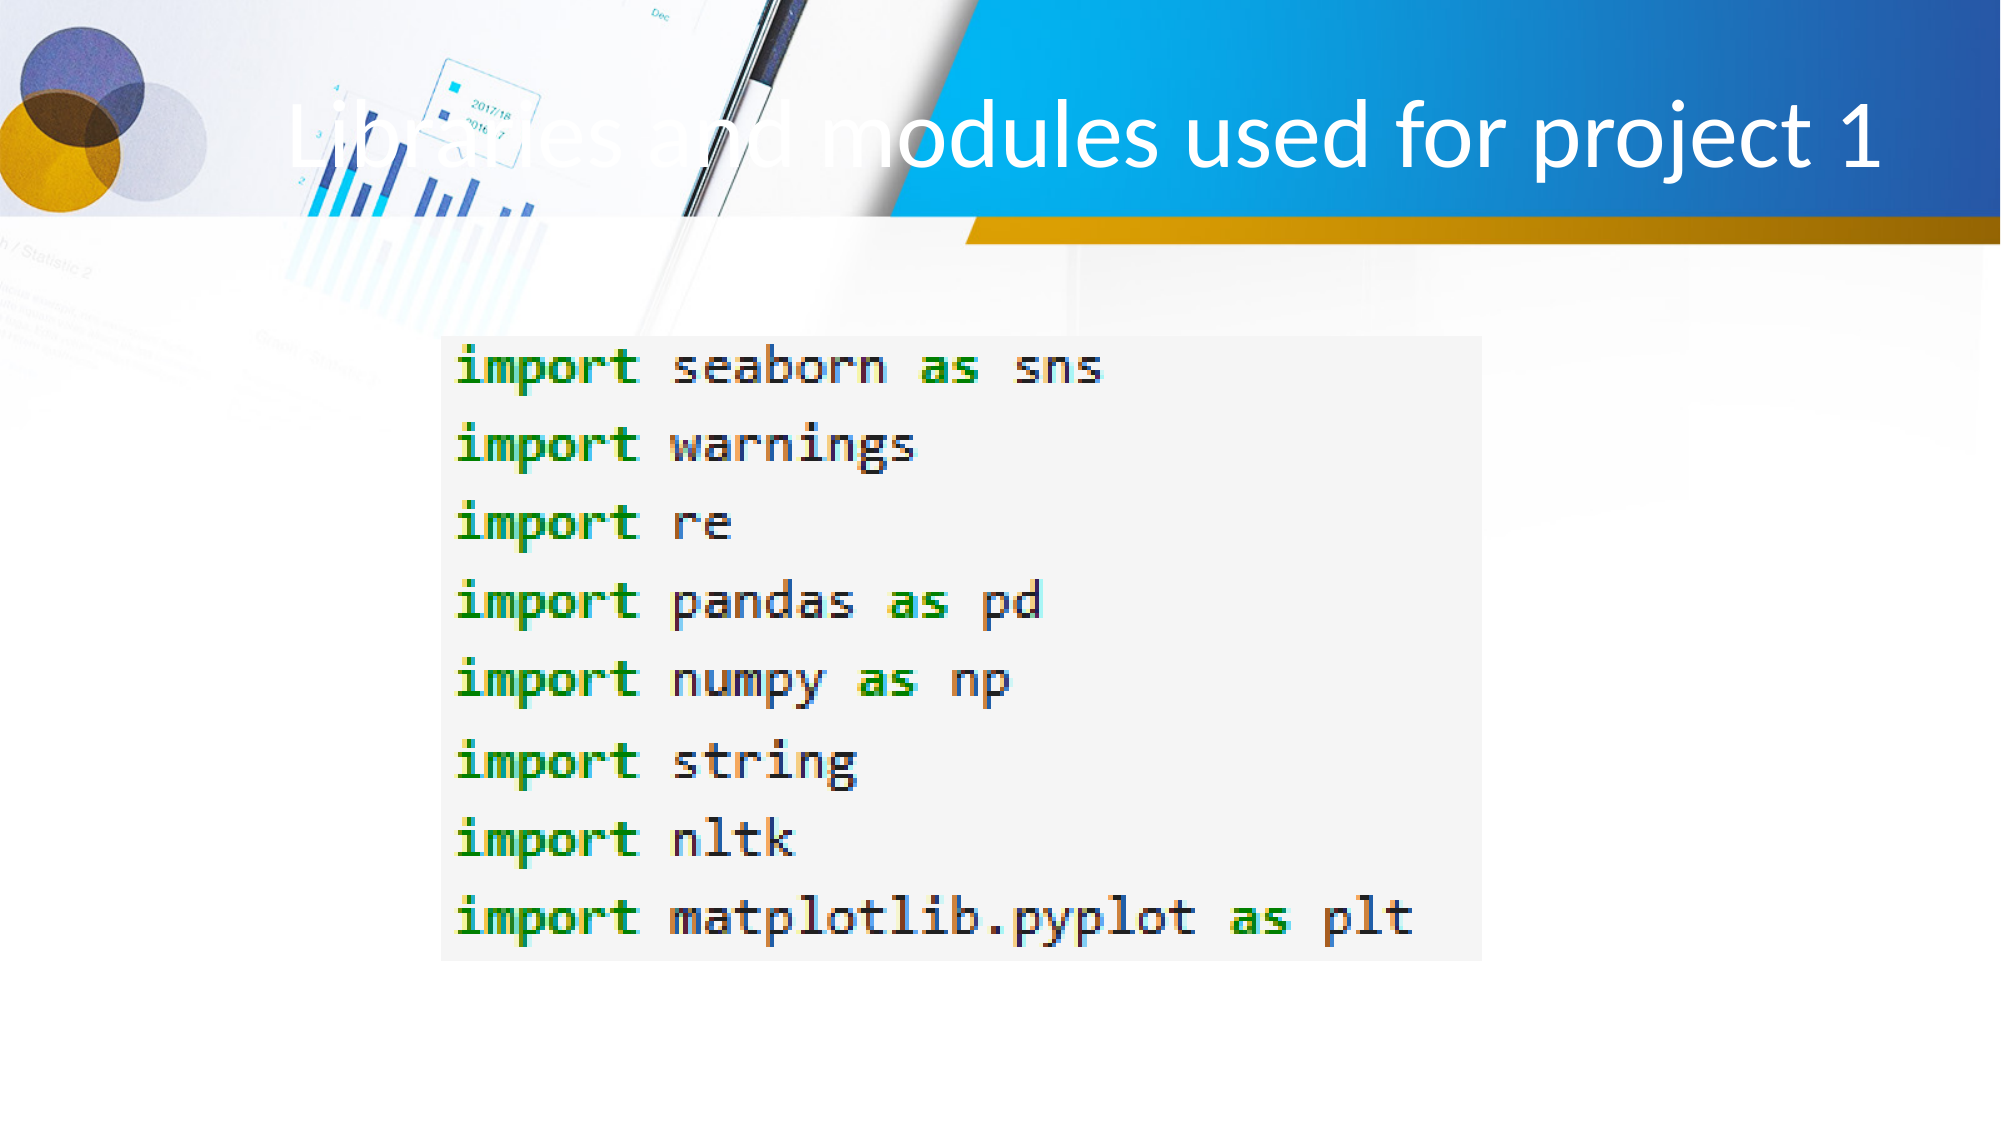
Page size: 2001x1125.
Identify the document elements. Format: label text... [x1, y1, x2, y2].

picture [0, 0, 2001, 1125]
title Libraries and modules used for project 1 [98, 61, 1902, 196]
